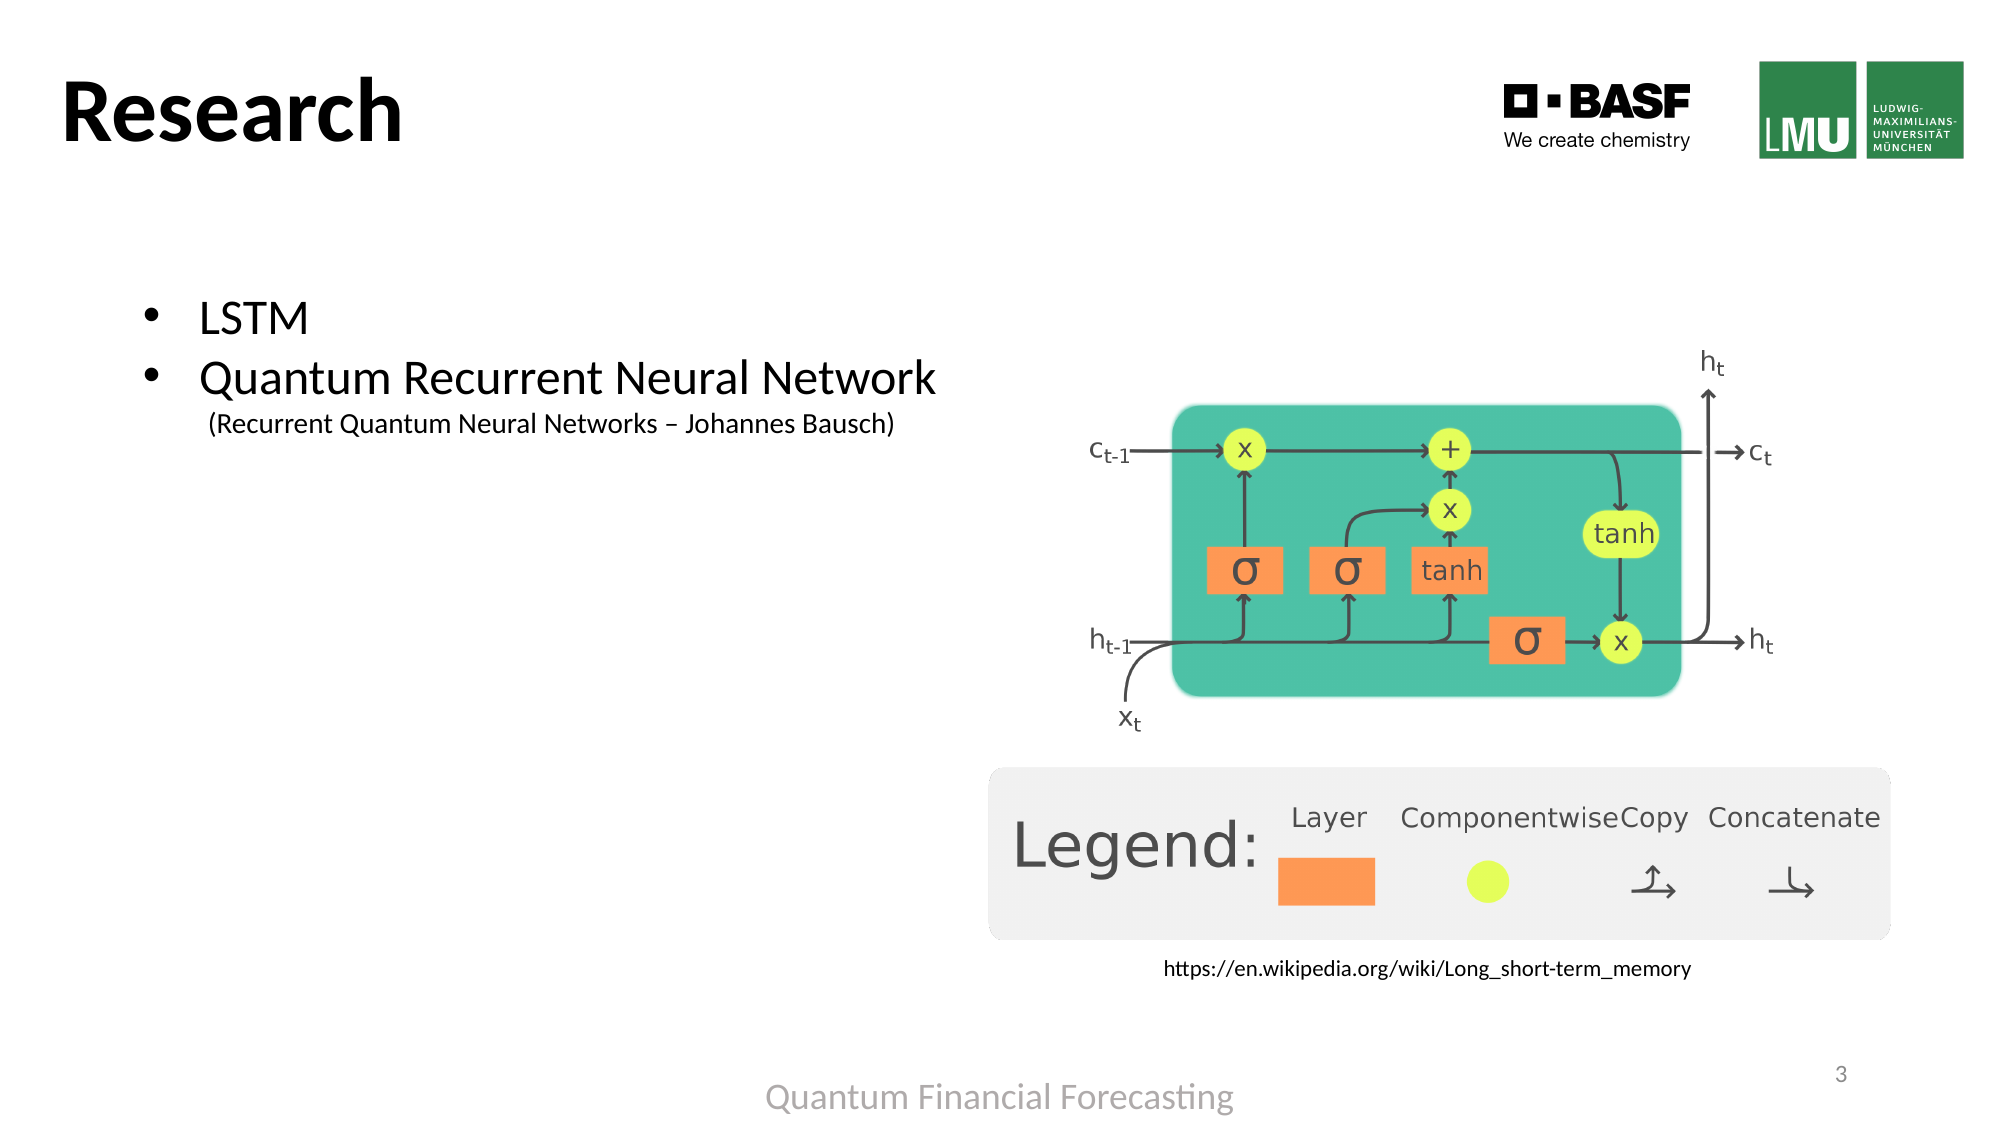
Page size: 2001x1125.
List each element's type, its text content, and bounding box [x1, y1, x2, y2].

picture [1504, 83, 1690, 151]
picture [946, 298, 1911, 959]
picture [1749, 51, 1974, 169]
text_box Quantum Financial Forecasting [750, 1064, 1250, 1125]
slide_number 3 [1412, 1042, 1863, 1103]
text_box https://en.wikipedia.org/wiki/Long_short-term_memory [1148, 959, 1708, 988]
text_box LSTM Quantum Recurrent Neural Network (Recurrent Quantum Neural Networks – Johannes Bausch) [128, 277, 964, 447]
text_box Research [46, 42, 1429, 168]
